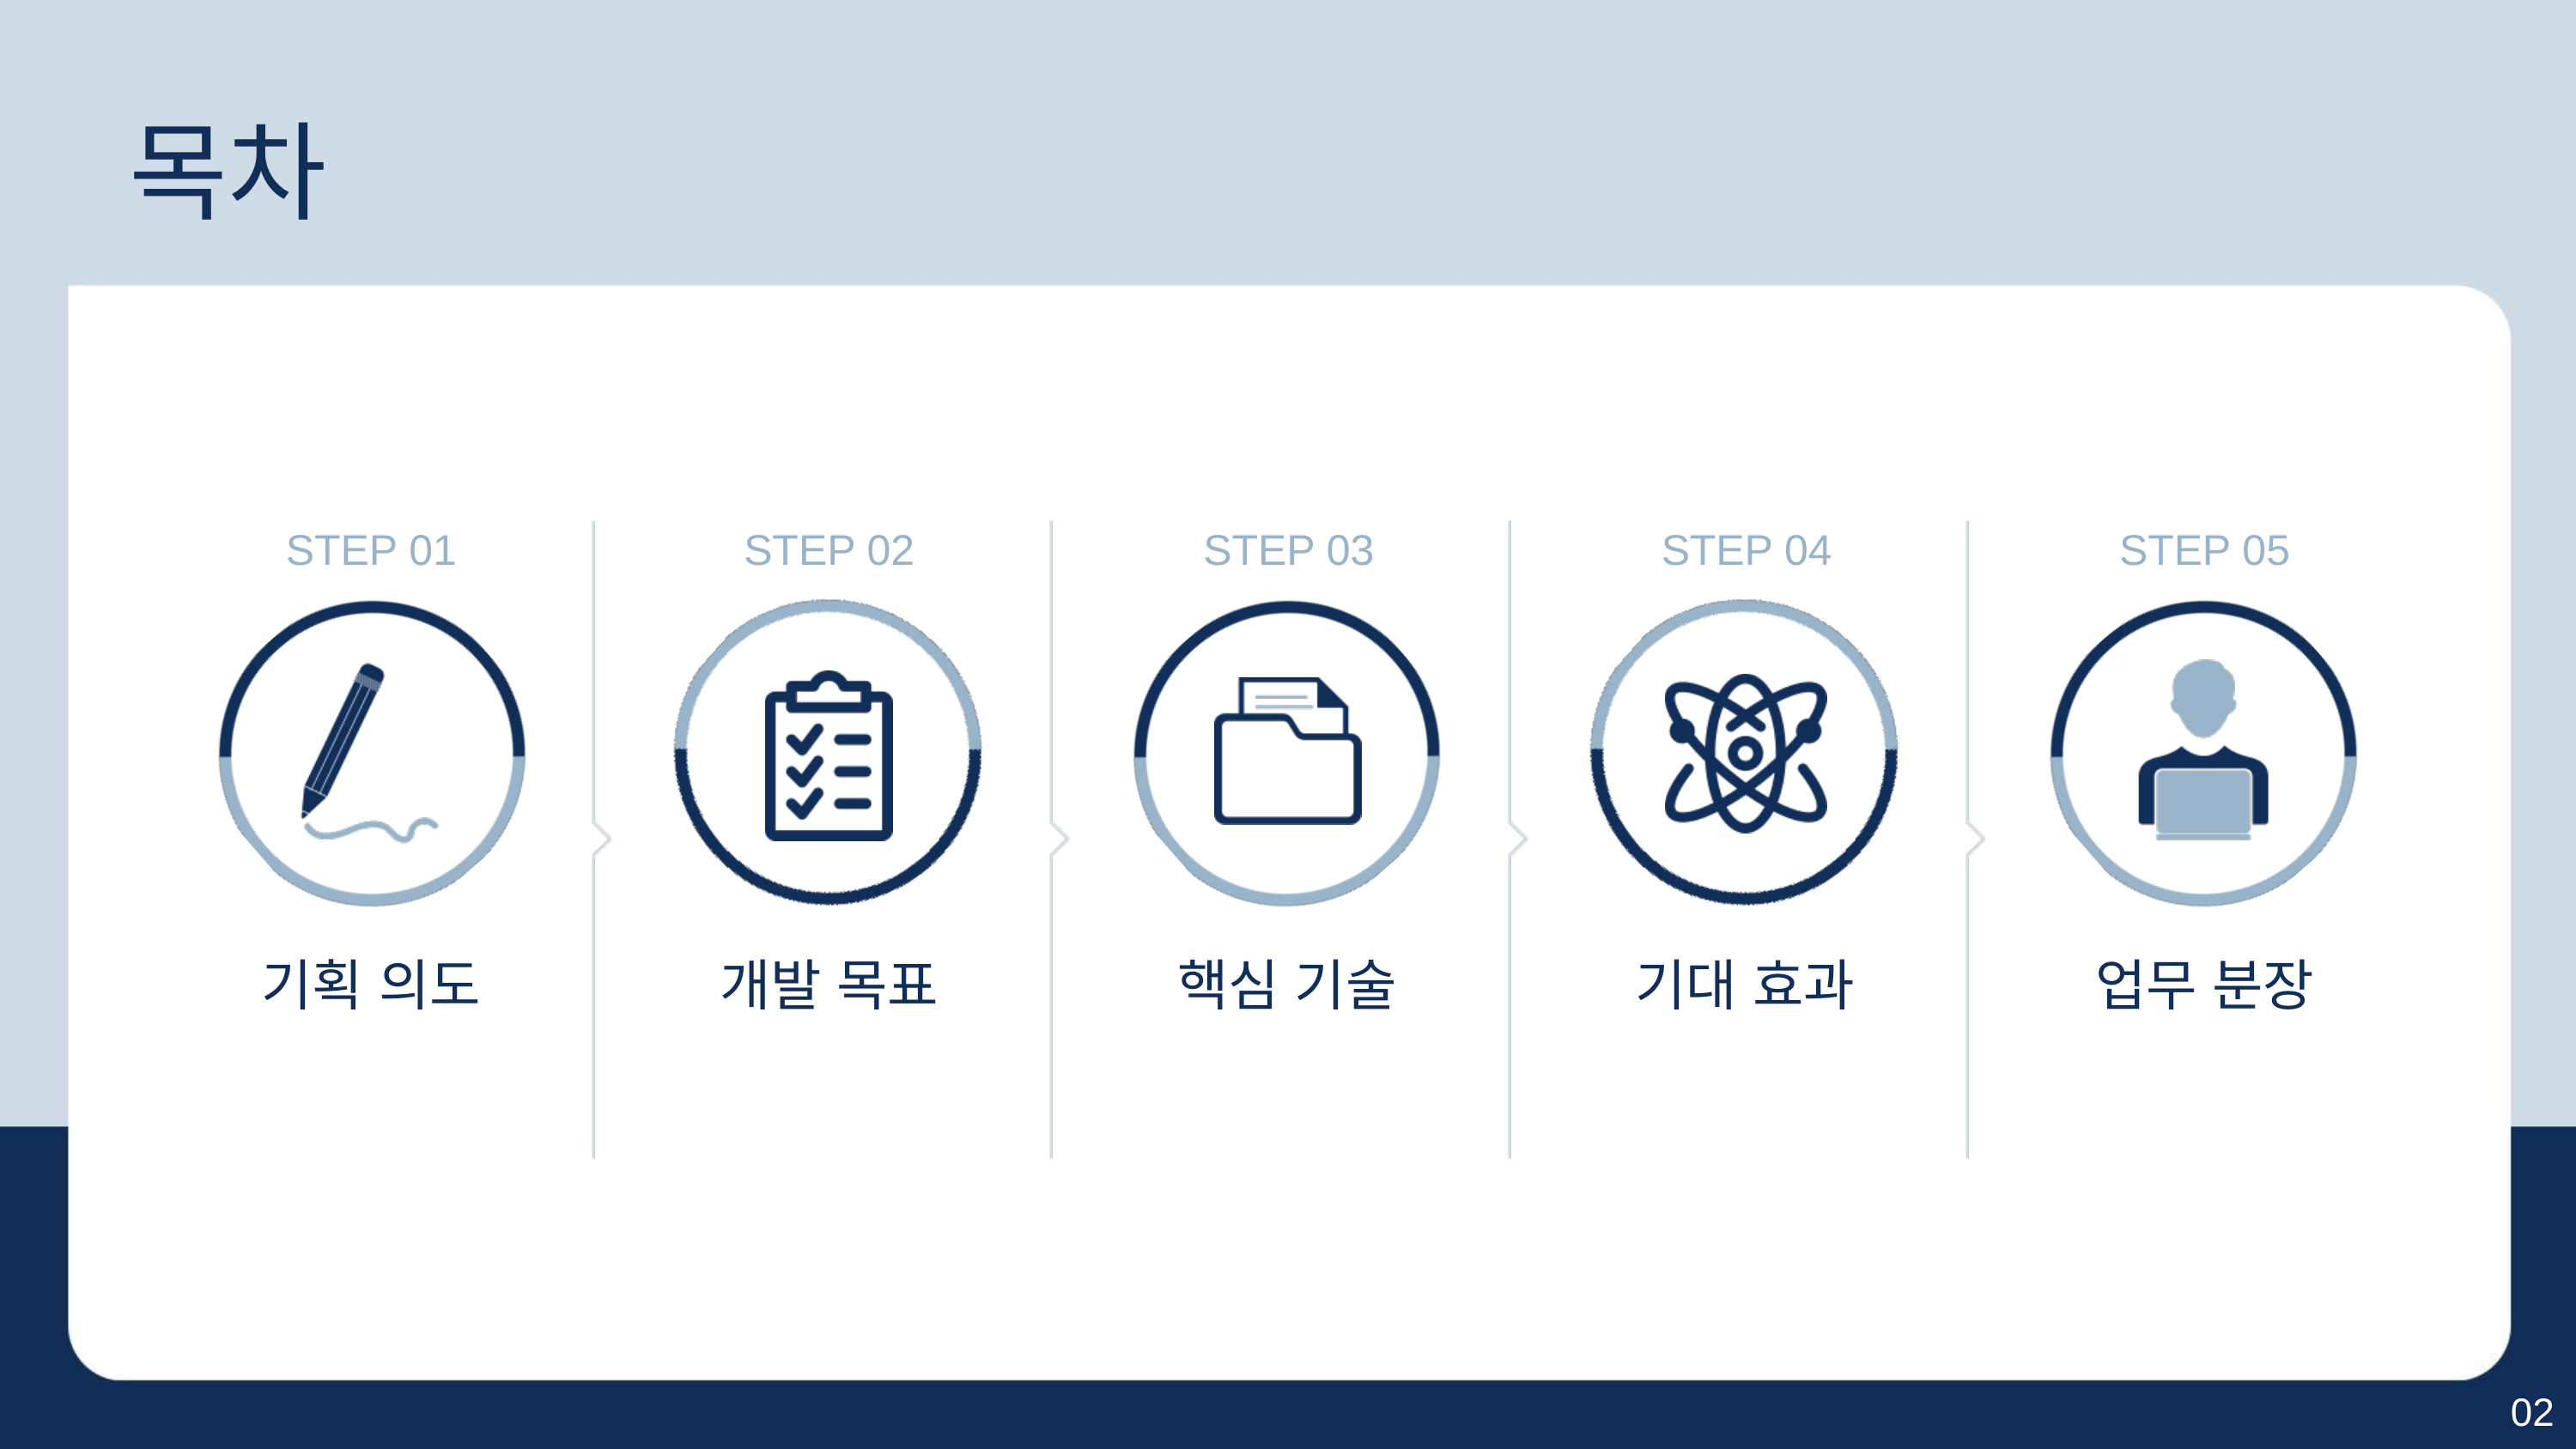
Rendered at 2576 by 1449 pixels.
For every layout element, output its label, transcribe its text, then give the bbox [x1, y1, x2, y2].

text_box 02 [2466, 1384, 2555, 1440]
text_box 업무 분장 [2026, 937, 2383, 1015]
text_box STEP 02 [687, 511, 972, 573]
text_box 기획 의도 [192, 937, 550, 1015]
text_box 개발 목표 [651, 937, 1007, 1015]
picture [0, 0, 2576, 1449]
text_box STEP 03 [1146, 511, 1431, 573]
text_box 핵심 기술 [1109, 937, 1466, 1015]
text_box STEP 01 [228, 511, 513, 573]
text_box 목차 [129, 89, 2510, 240]
text_box STEP 04 [1604, 511, 1889, 573]
text_box 기대 효과 [1566, 937, 1923, 1015]
text_box STEP 05 [2063, 511, 2348, 573]
